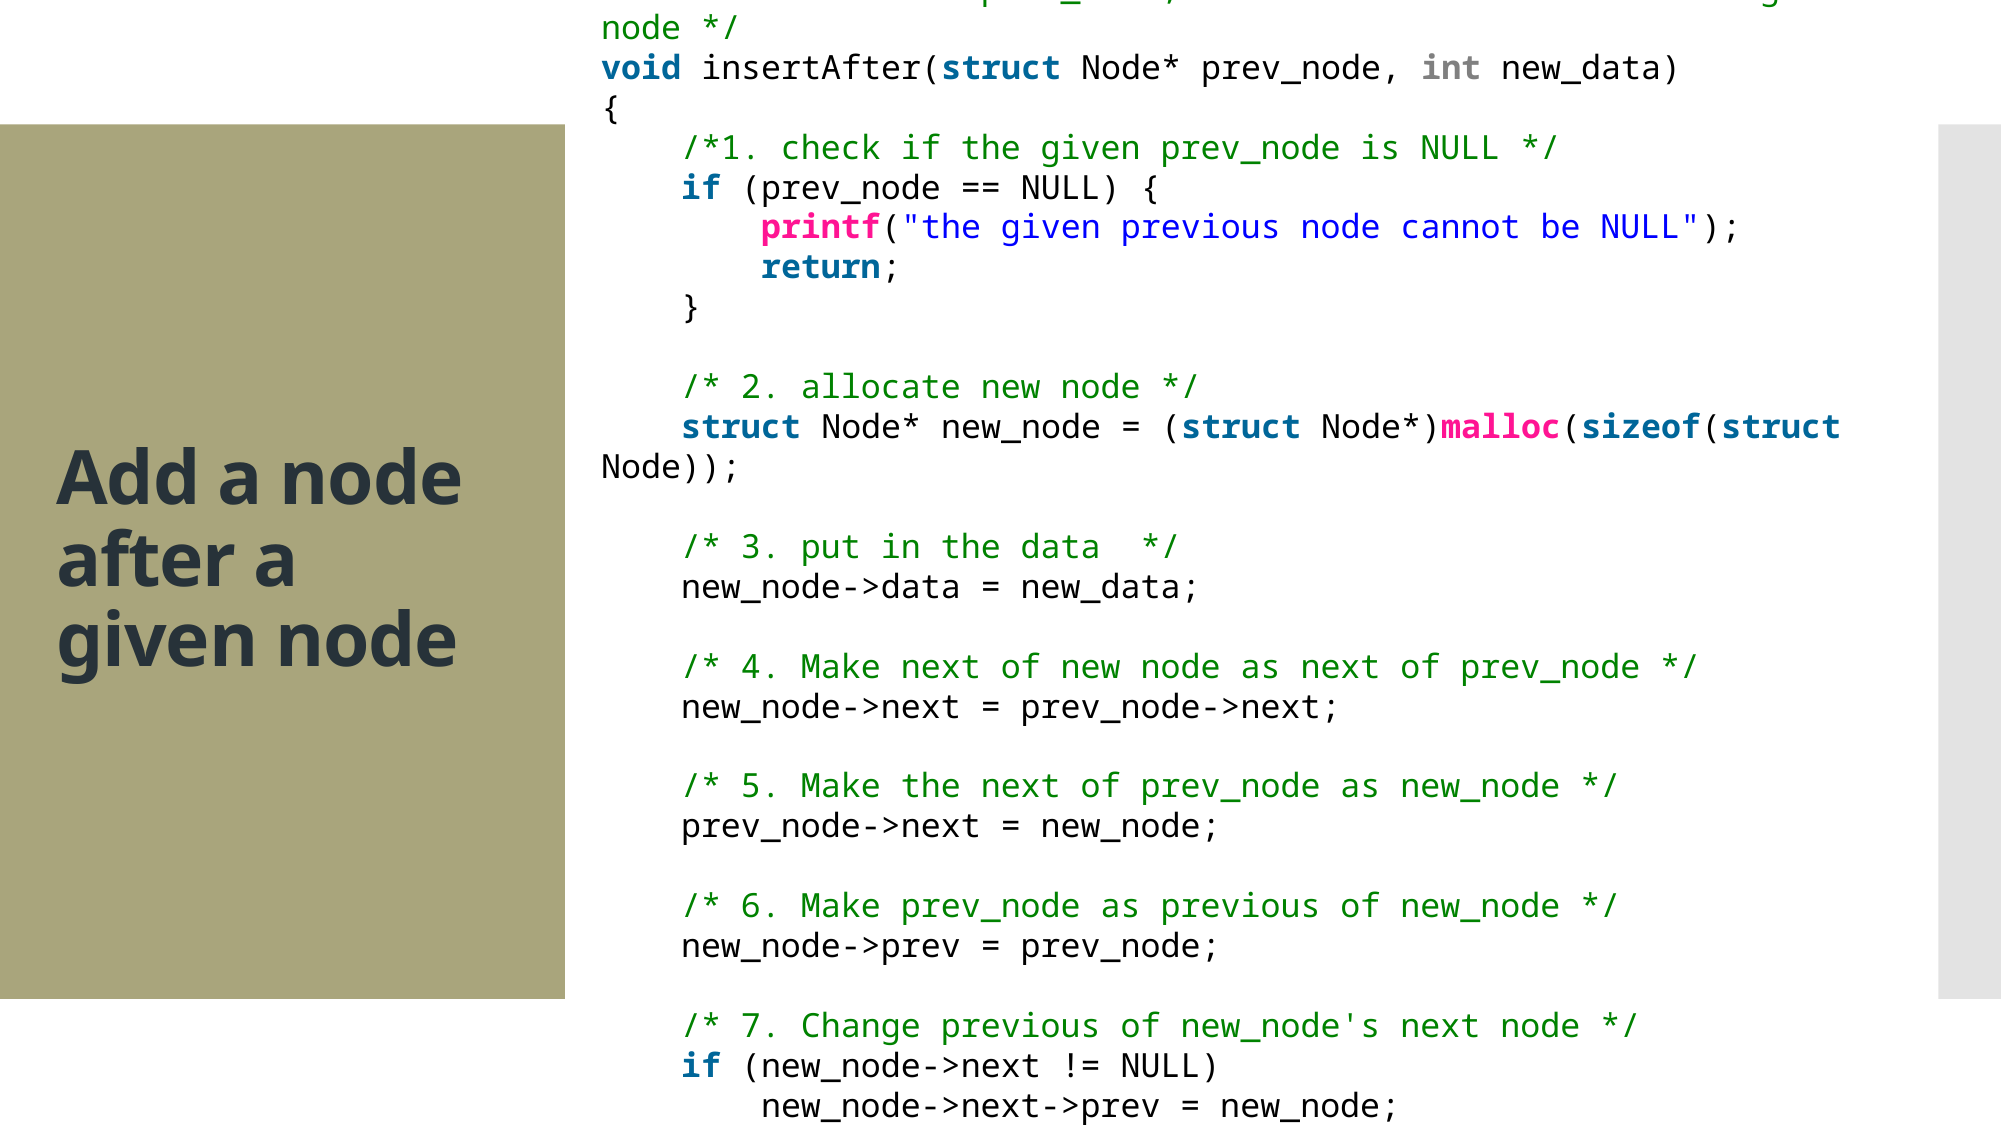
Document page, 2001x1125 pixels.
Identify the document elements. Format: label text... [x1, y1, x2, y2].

title Add a node after a given node [41, 184, 525, 940]
list /* Given a node as prev_node, insert a new node after the given node */ void insertAfter(struct Node* prev_node, int new_data) { /*1. check if the given prev_node is NULL */ if (prev_node == NULL) { printf("the given previous node cannot be NULL"); return; } /* 2. allocate new node */ struct Node* new_node = (struct Node*)malloc(sizeof(struct Node)); /* 3. put in the data */ new_node->data = new_data; /* 4. Make next of new node as next of prev_node */ new_node->next = prev_node->next; /* 5. Make the next of prev_node as new_node */ prev_node->next = new_node; /* 6. Make prev_node as previous of new_node */ new_node->prev = prev_node; /* 7. Change previous of new_node's next node */ if (new_node->next != NULL) new_node->next->prev = new_node; } [601, 0, 1908, 1125]
